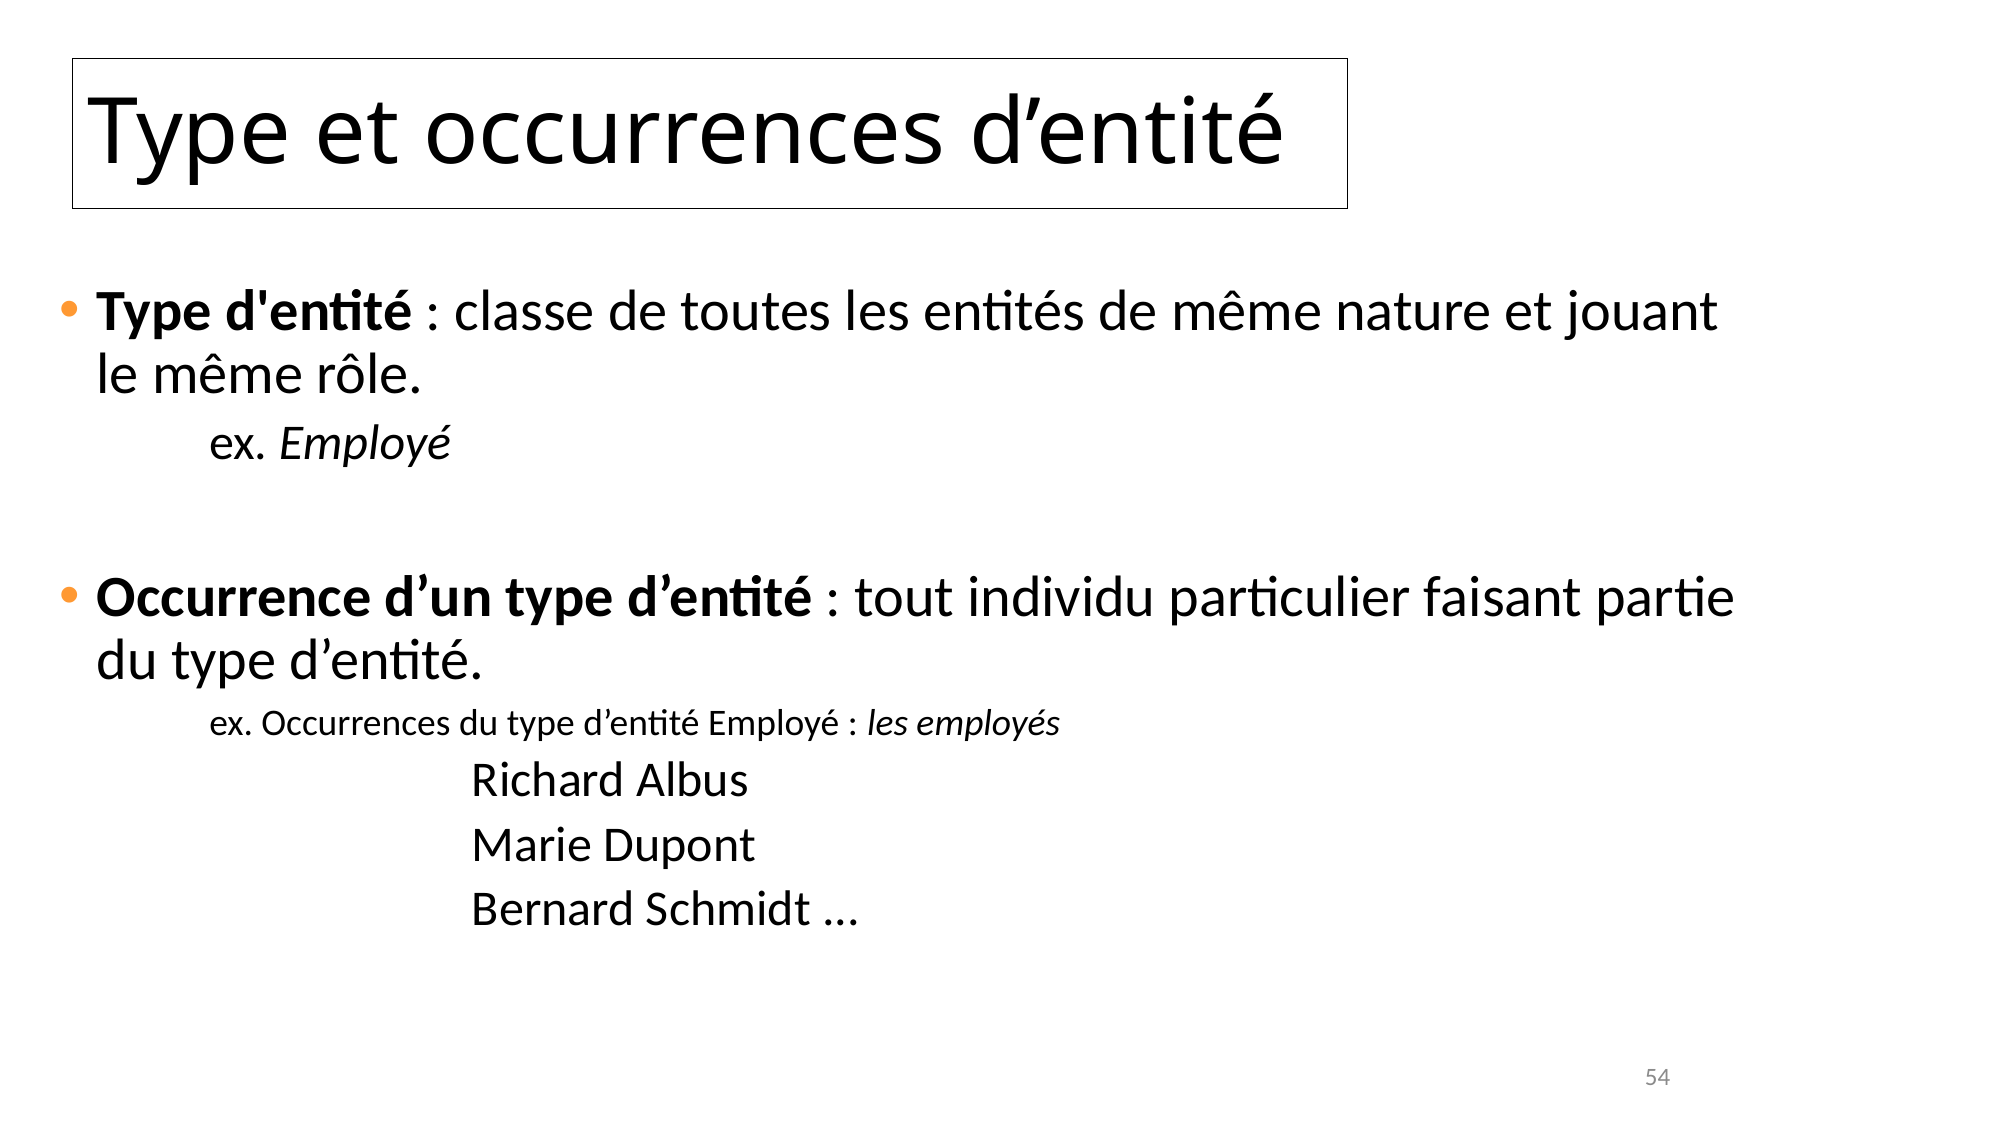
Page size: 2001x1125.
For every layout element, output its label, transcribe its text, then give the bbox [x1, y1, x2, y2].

text_box Type d'entité : classe de toutes les entités de même nature et jouant le même rôle. ex. Employé Occurrence d’un type d’entité : tout individu particulier faisant partie du type d’entité. ex. Occurrences du type d’entité Employé : les employés Richard Albus Marie Dupont Bernard Schmidt ... [44, 273, 1773, 981]
text_box Type et occurrences d’entité [72, 58, 1348, 209]
text_box 50 [1597, 1024, 1686, 1125]
